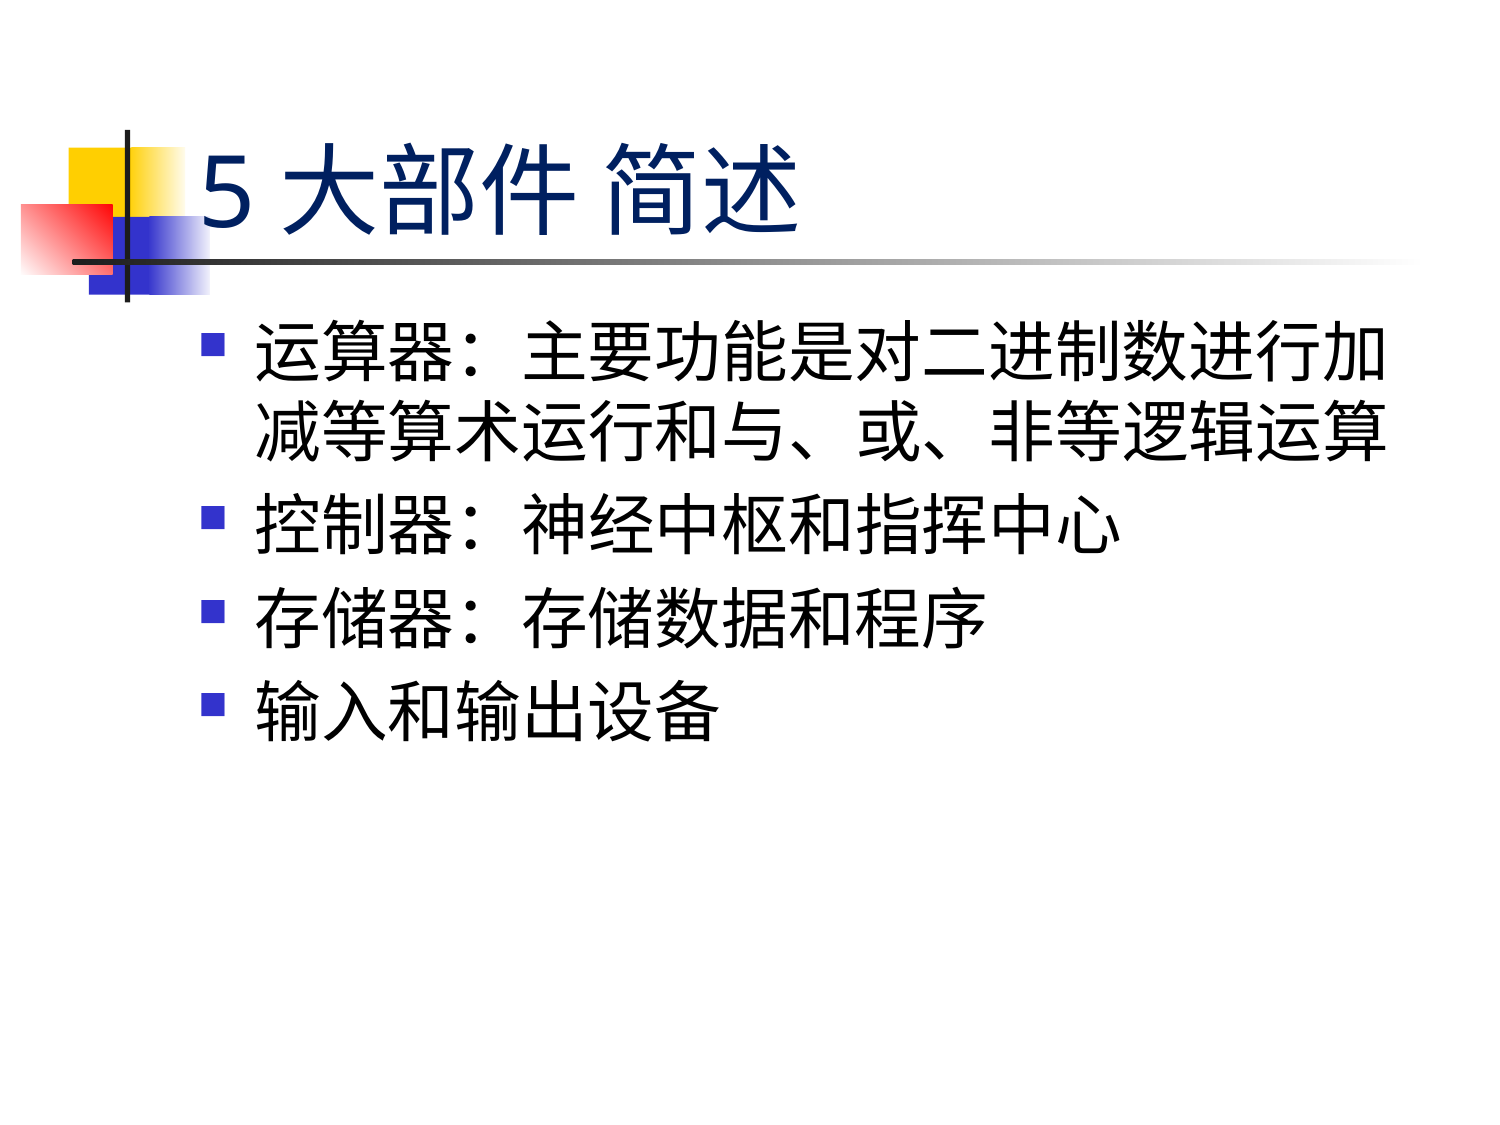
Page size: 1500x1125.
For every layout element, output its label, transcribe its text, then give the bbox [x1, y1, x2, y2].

list 运算器：主要功能是对二进制数进行加减等算术运行和与、或、非等逻辑运算 控制器：神经中枢和指挥中心 存储器：存储数据和程序 输入和输出设备 [183, 302, 1469, 1024]
title 5大部件 简述 [183, 101, 1468, 256]
